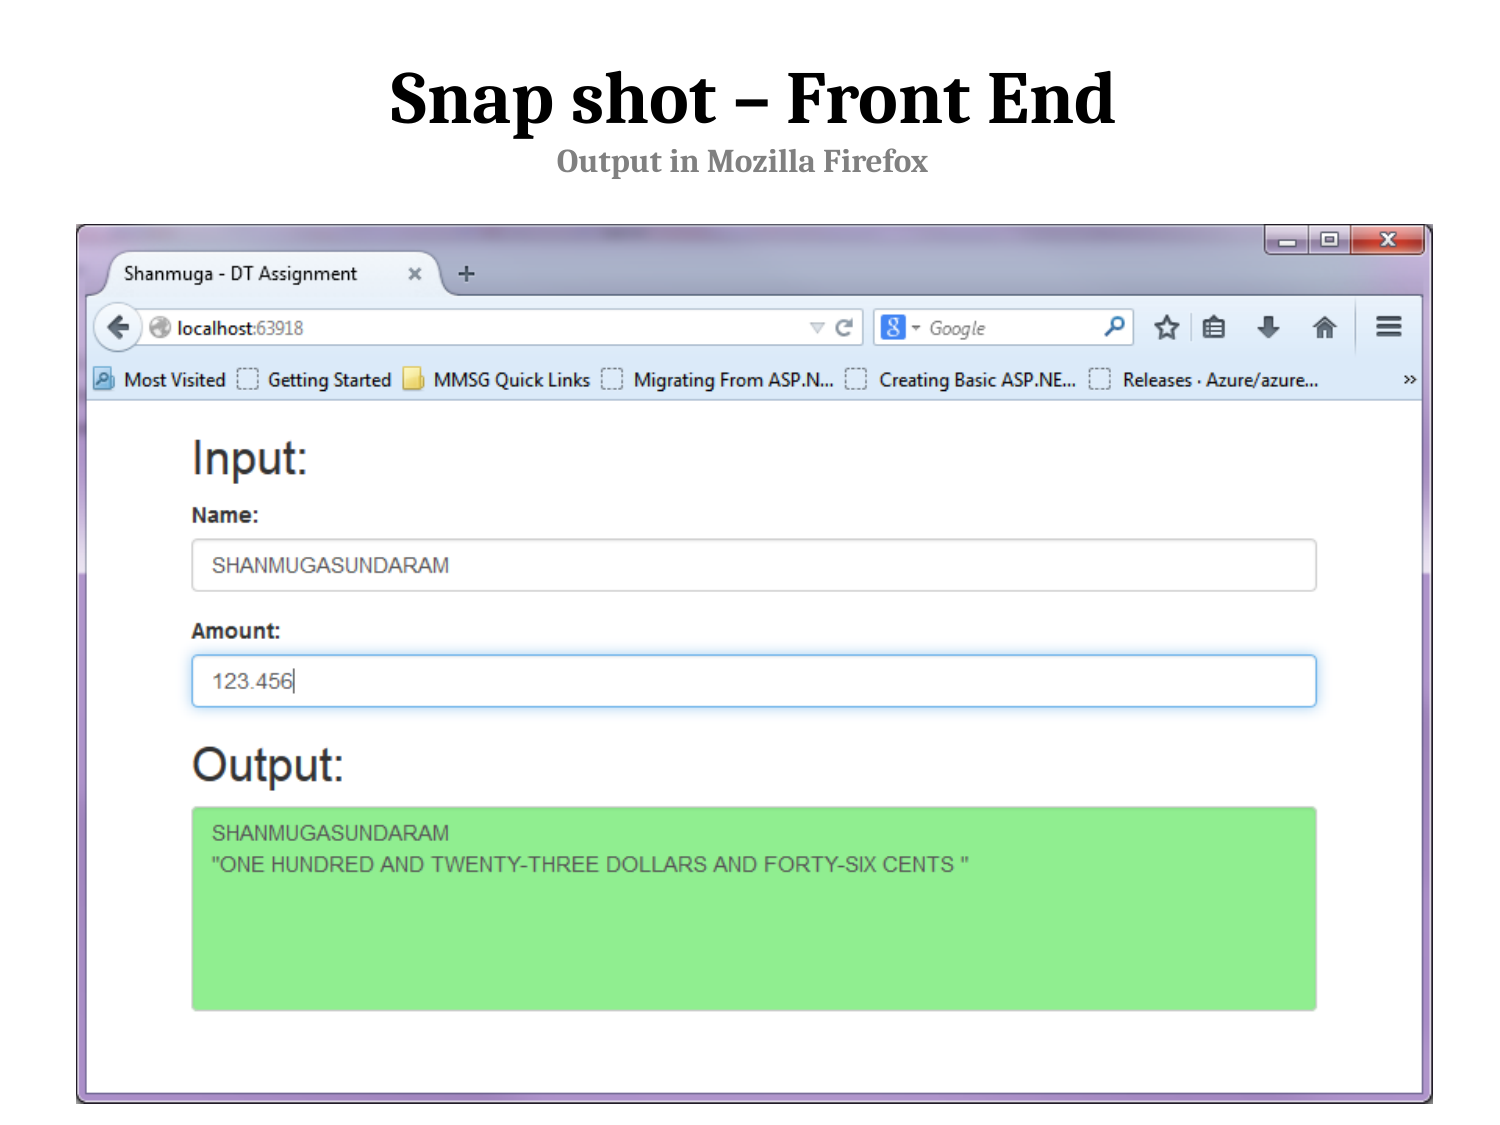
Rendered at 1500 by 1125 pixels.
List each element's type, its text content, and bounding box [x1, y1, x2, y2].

title Snap shot – Front End [11, 24, 1499, 163]
text_box Output in Mozilla Firefox [0, 130, 1490, 188]
picture [76, 224, 1434, 1104]
